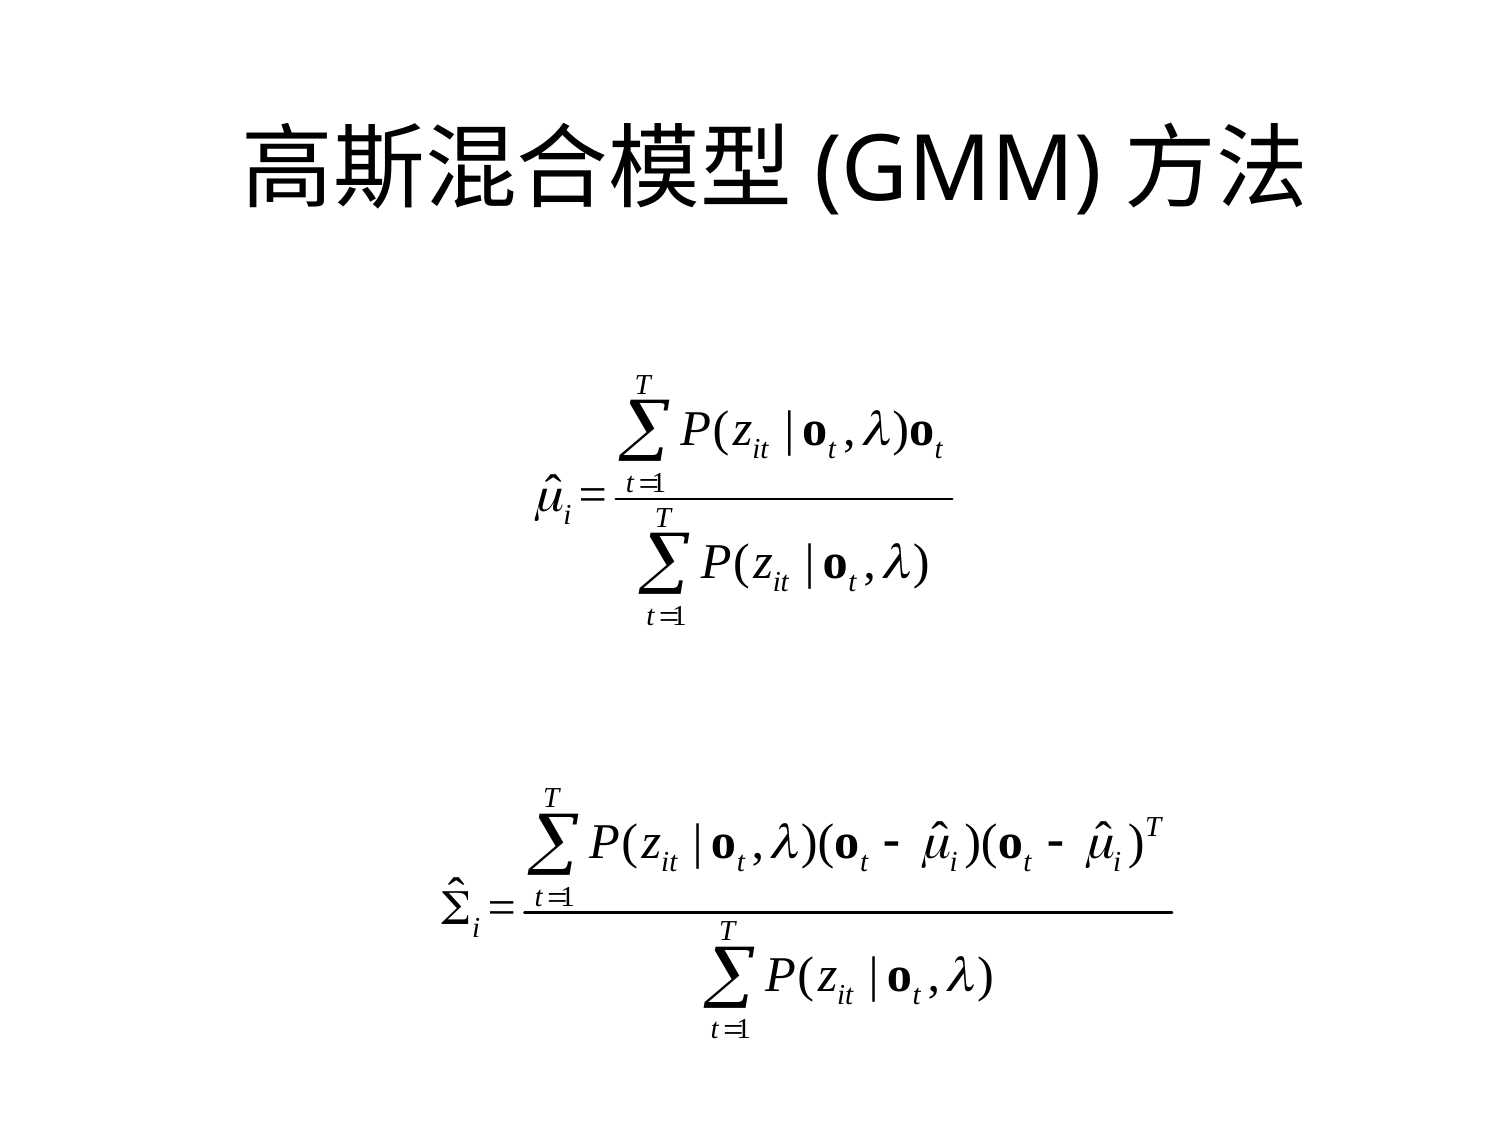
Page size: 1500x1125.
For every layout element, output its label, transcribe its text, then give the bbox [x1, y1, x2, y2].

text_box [434, 774, 1185, 1051]
text_box 高斯混合模型(GMM)方法 [99, 70, 1450, 258]
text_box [525, 361, 962, 637]
